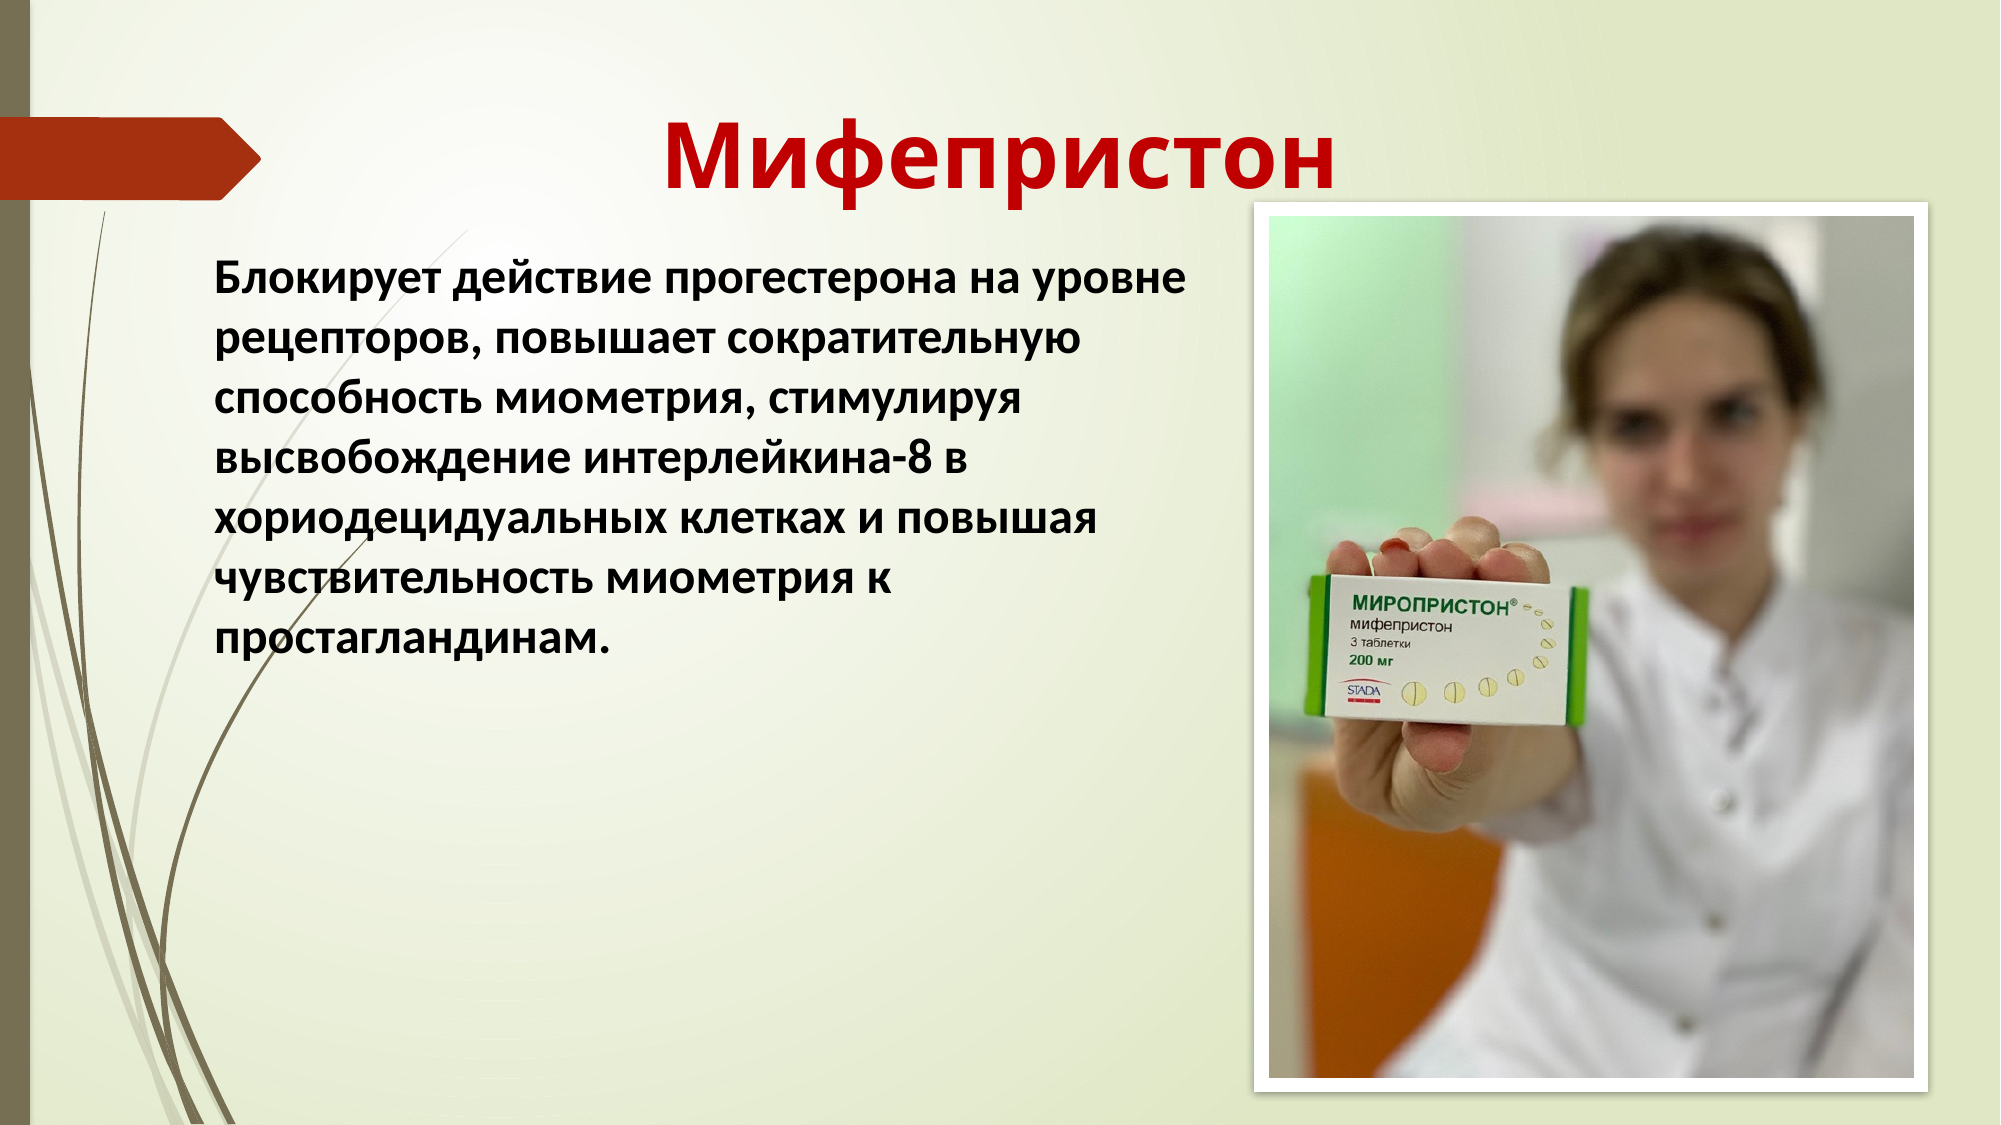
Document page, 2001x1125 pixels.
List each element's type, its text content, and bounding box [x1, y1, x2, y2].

picture [1268, 215, 1914, 1078]
text_box Блокирует действие прогестерона на уровне рецепторов, повышает сократительную способность миометрия, стимулируя высвобождение интерлейкина-8 в хориодецидуальных клетках и повышая чувствительность миометрия к простагландинам. [199, 235, 1248, 671]
text_box Мифепристон [0, 89, 2000, 215]
